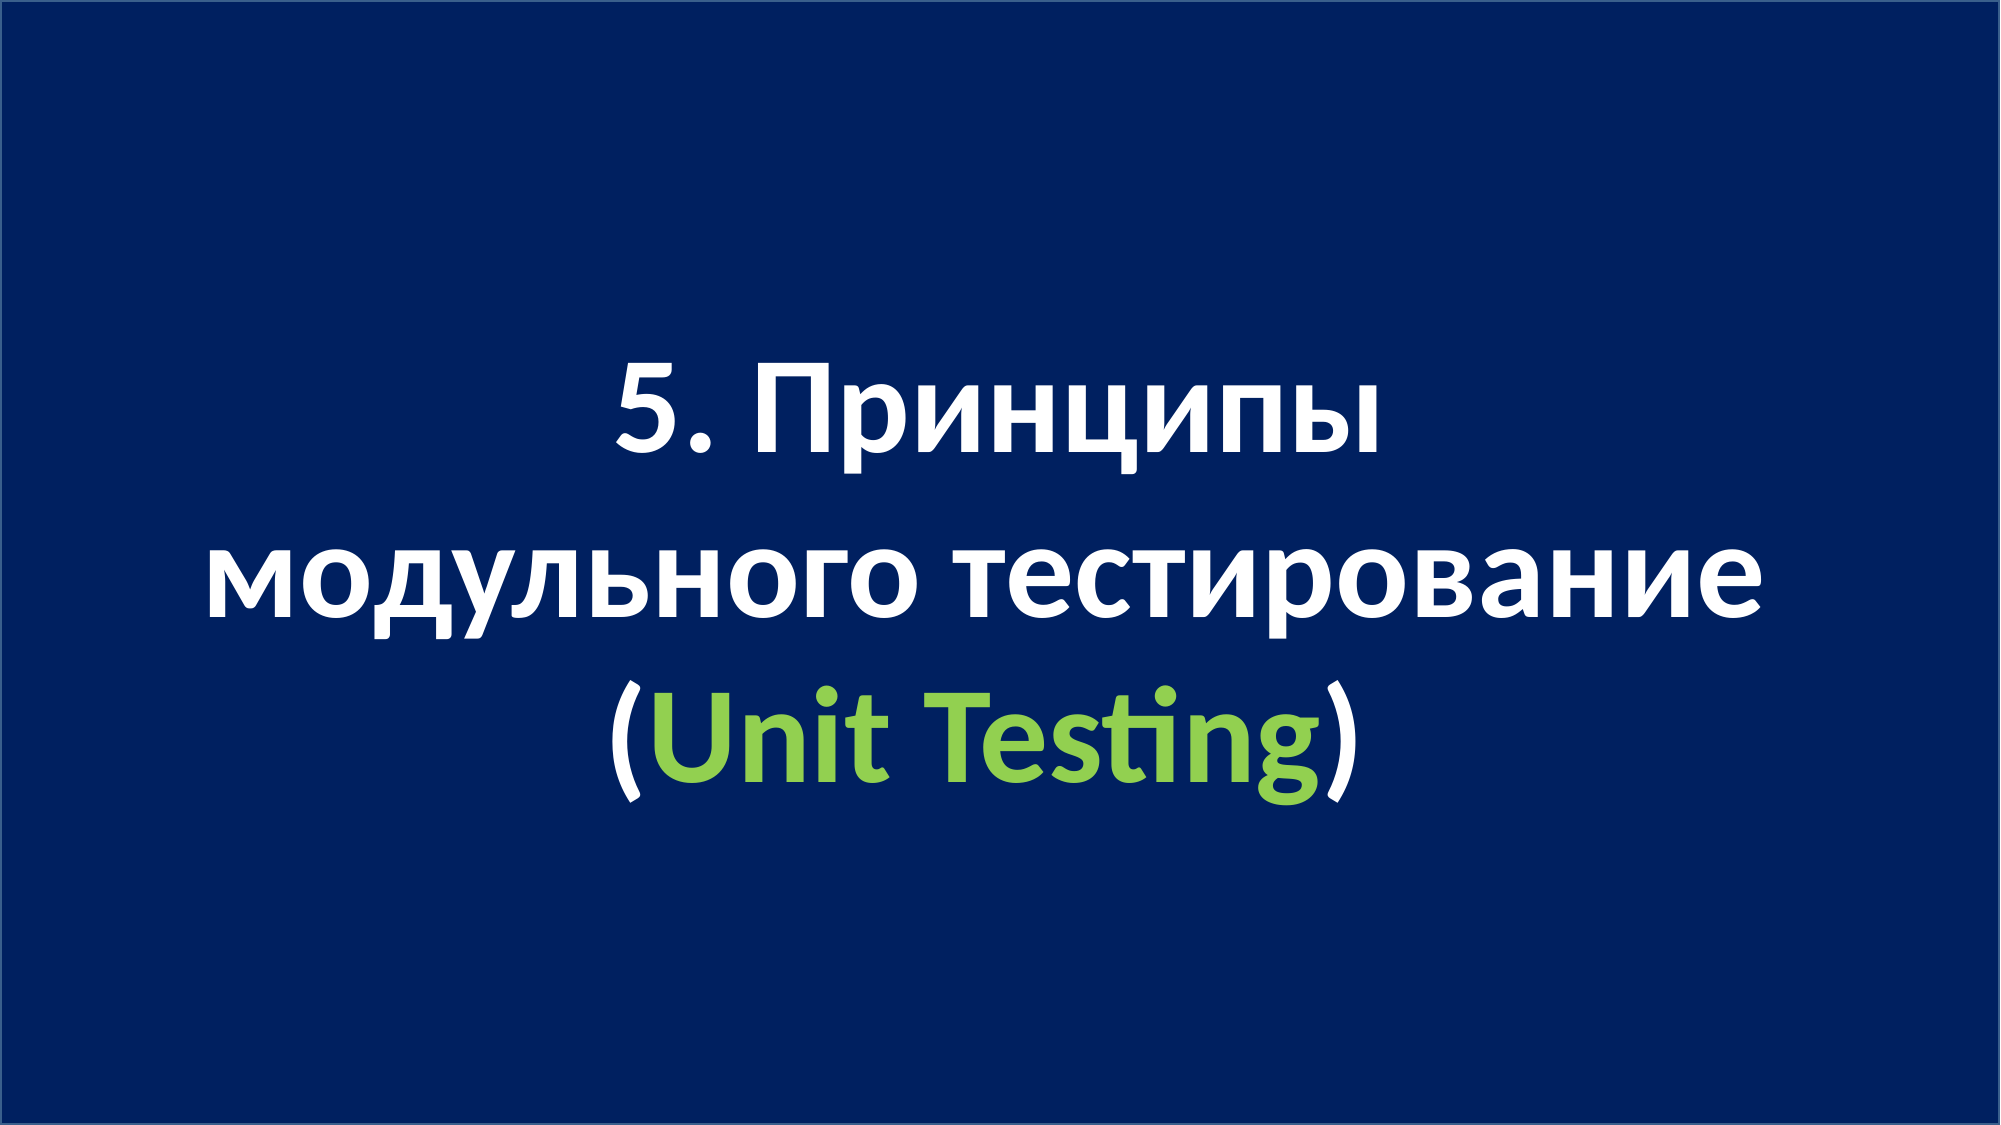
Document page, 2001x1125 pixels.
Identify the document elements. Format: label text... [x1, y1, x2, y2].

text_box 5. Принципы модульного тестирование (Unit Testing) [0, 0, 2000, 1125]
